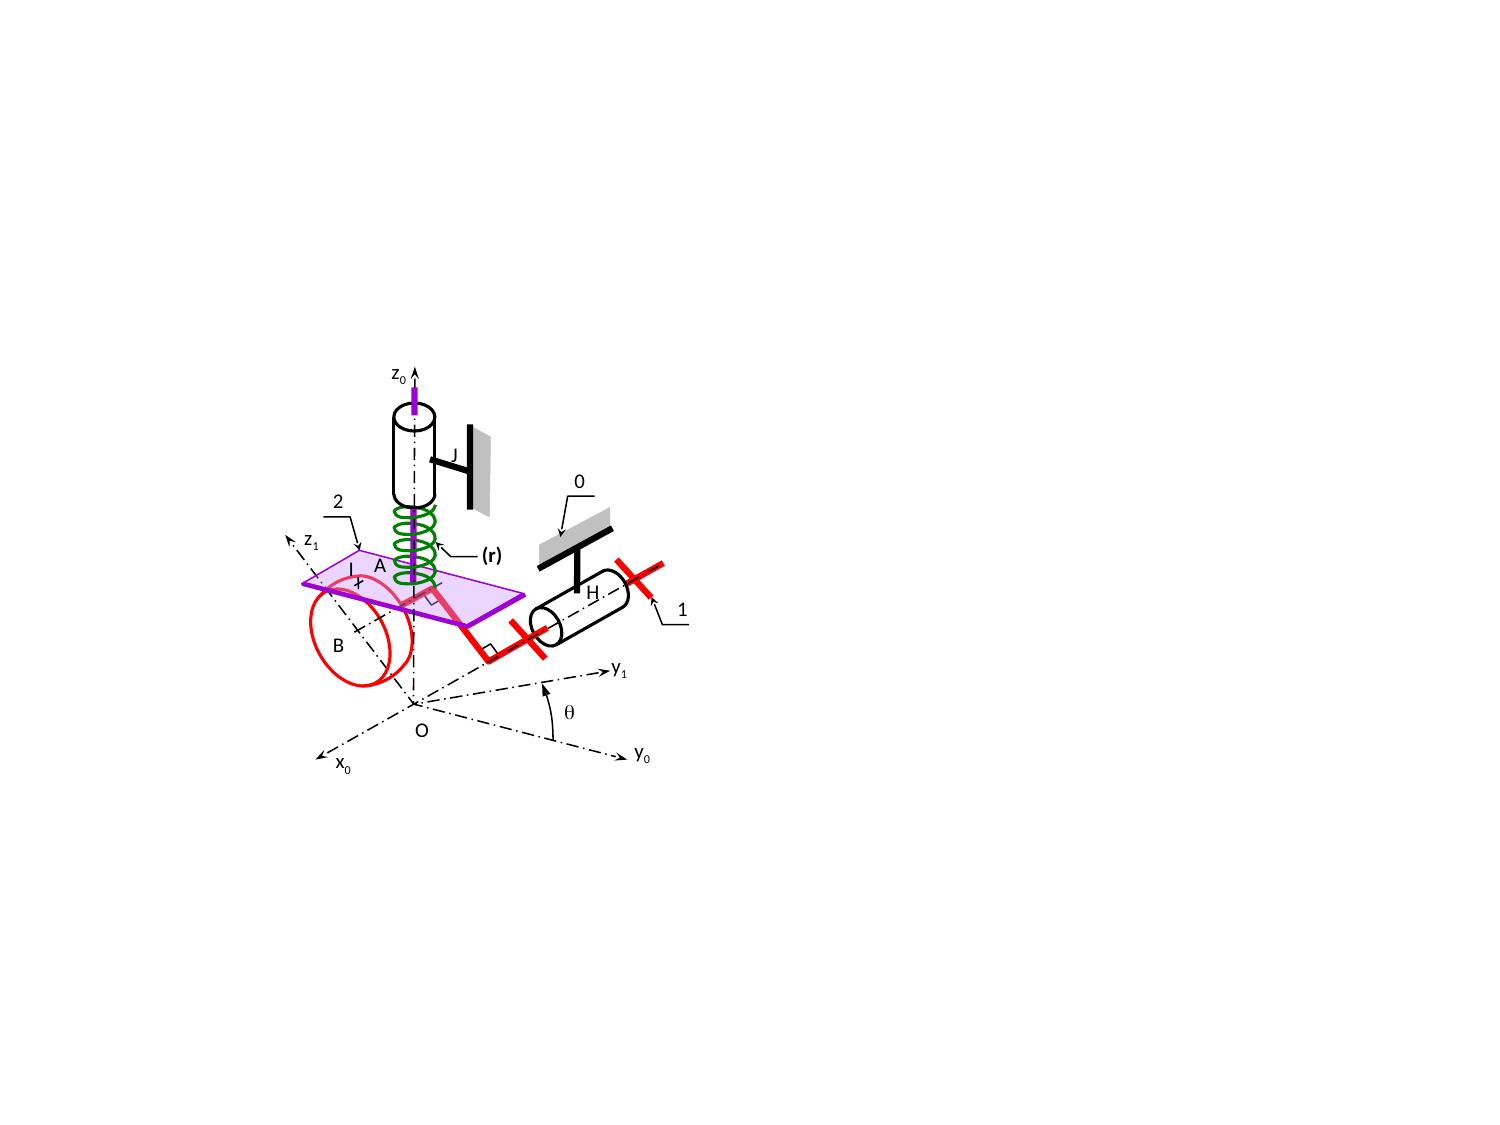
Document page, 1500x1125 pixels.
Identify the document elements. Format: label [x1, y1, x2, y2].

text_box [253, 350, 716, 783]
